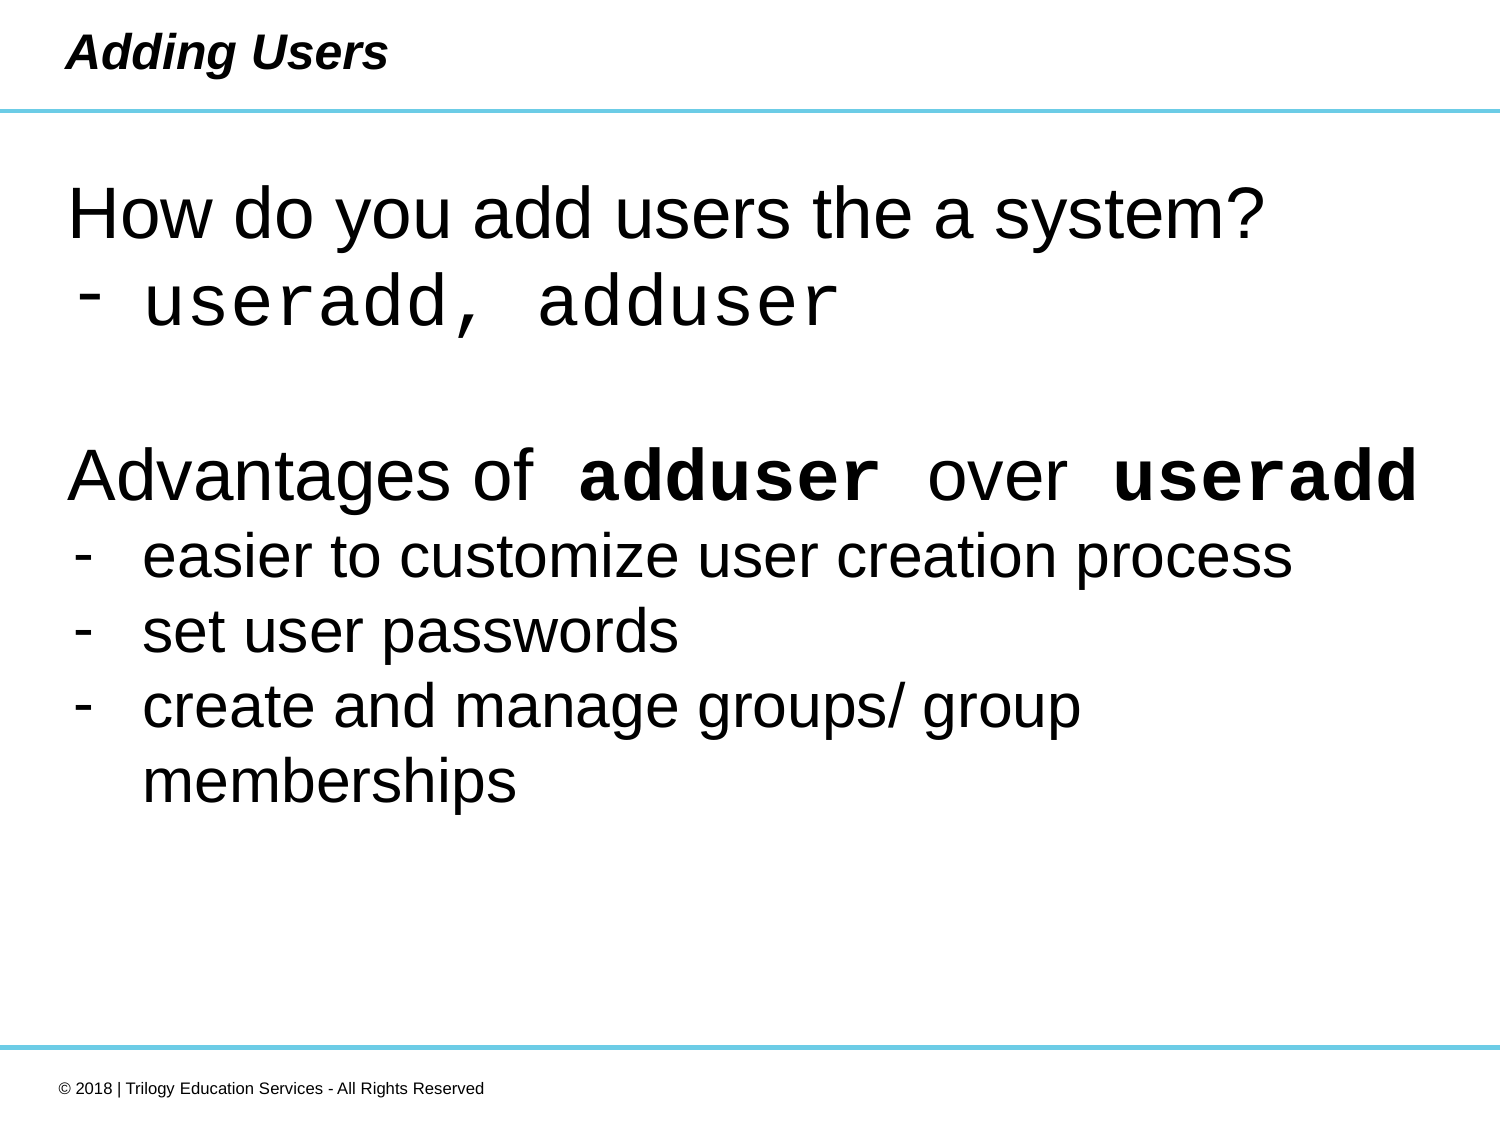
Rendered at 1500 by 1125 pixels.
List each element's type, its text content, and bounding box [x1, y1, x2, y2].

title Adding Users [50, 0, 948, 108]
text_box How do you add users the a system? useradd, adduser Advantages of adduser over useradd easier to customize user creation process set user passwords create and manage groups/ group memberships [52, 150, 1466, 1015]
